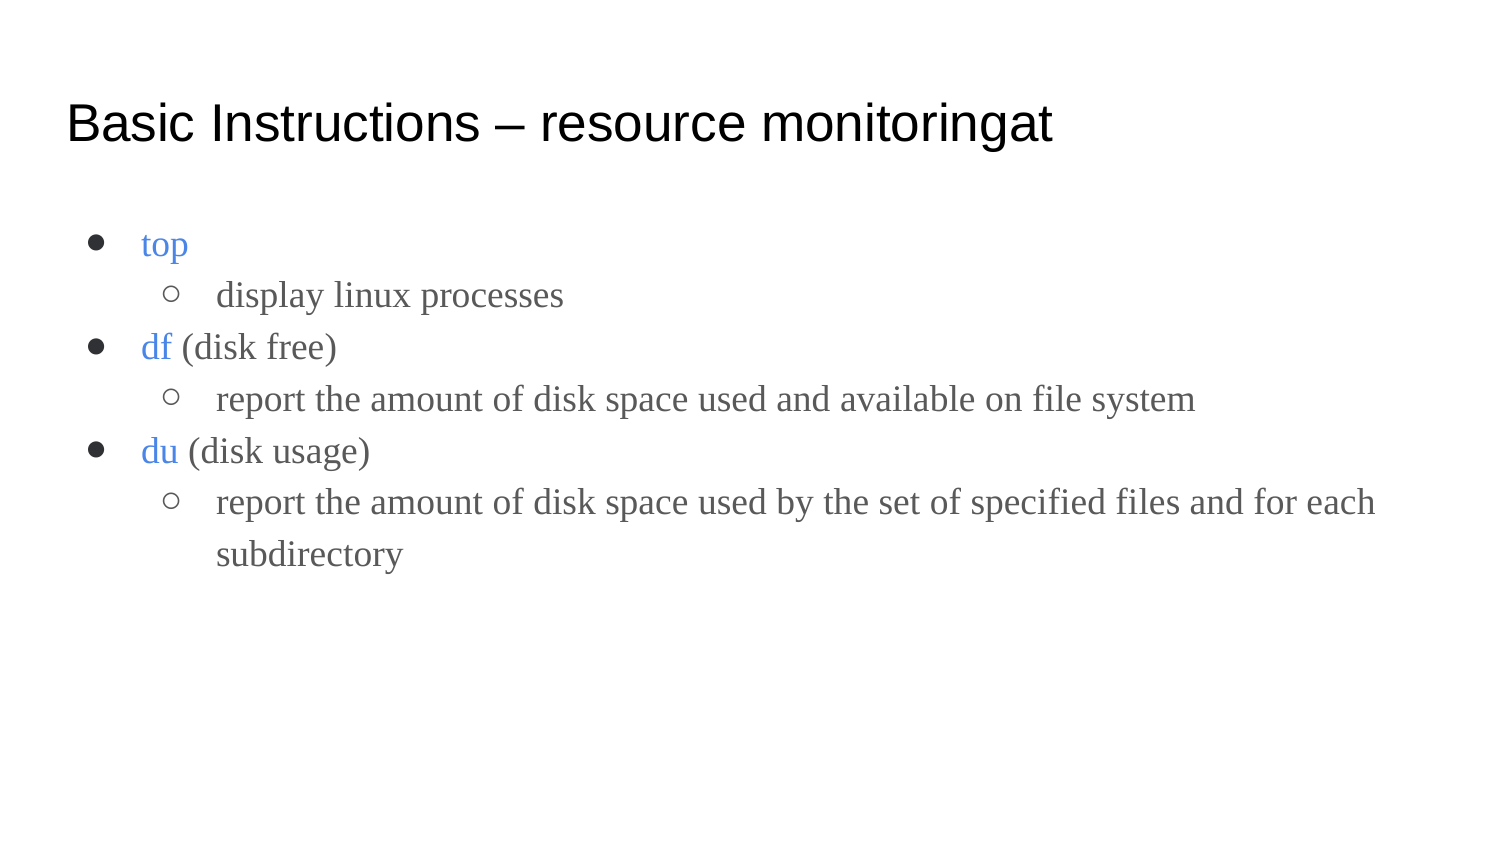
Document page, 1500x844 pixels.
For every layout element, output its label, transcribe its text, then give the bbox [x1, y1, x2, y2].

list top display linux processes df (disk free) report the amount of disk space used and available on file system du (disk usage) report the amount of disk space used by the set of specified files and for each subdirectory [51, 196, 1449, 714]
title Basic Instructions – resource monitoringat [51, 72, 1449, 167]
